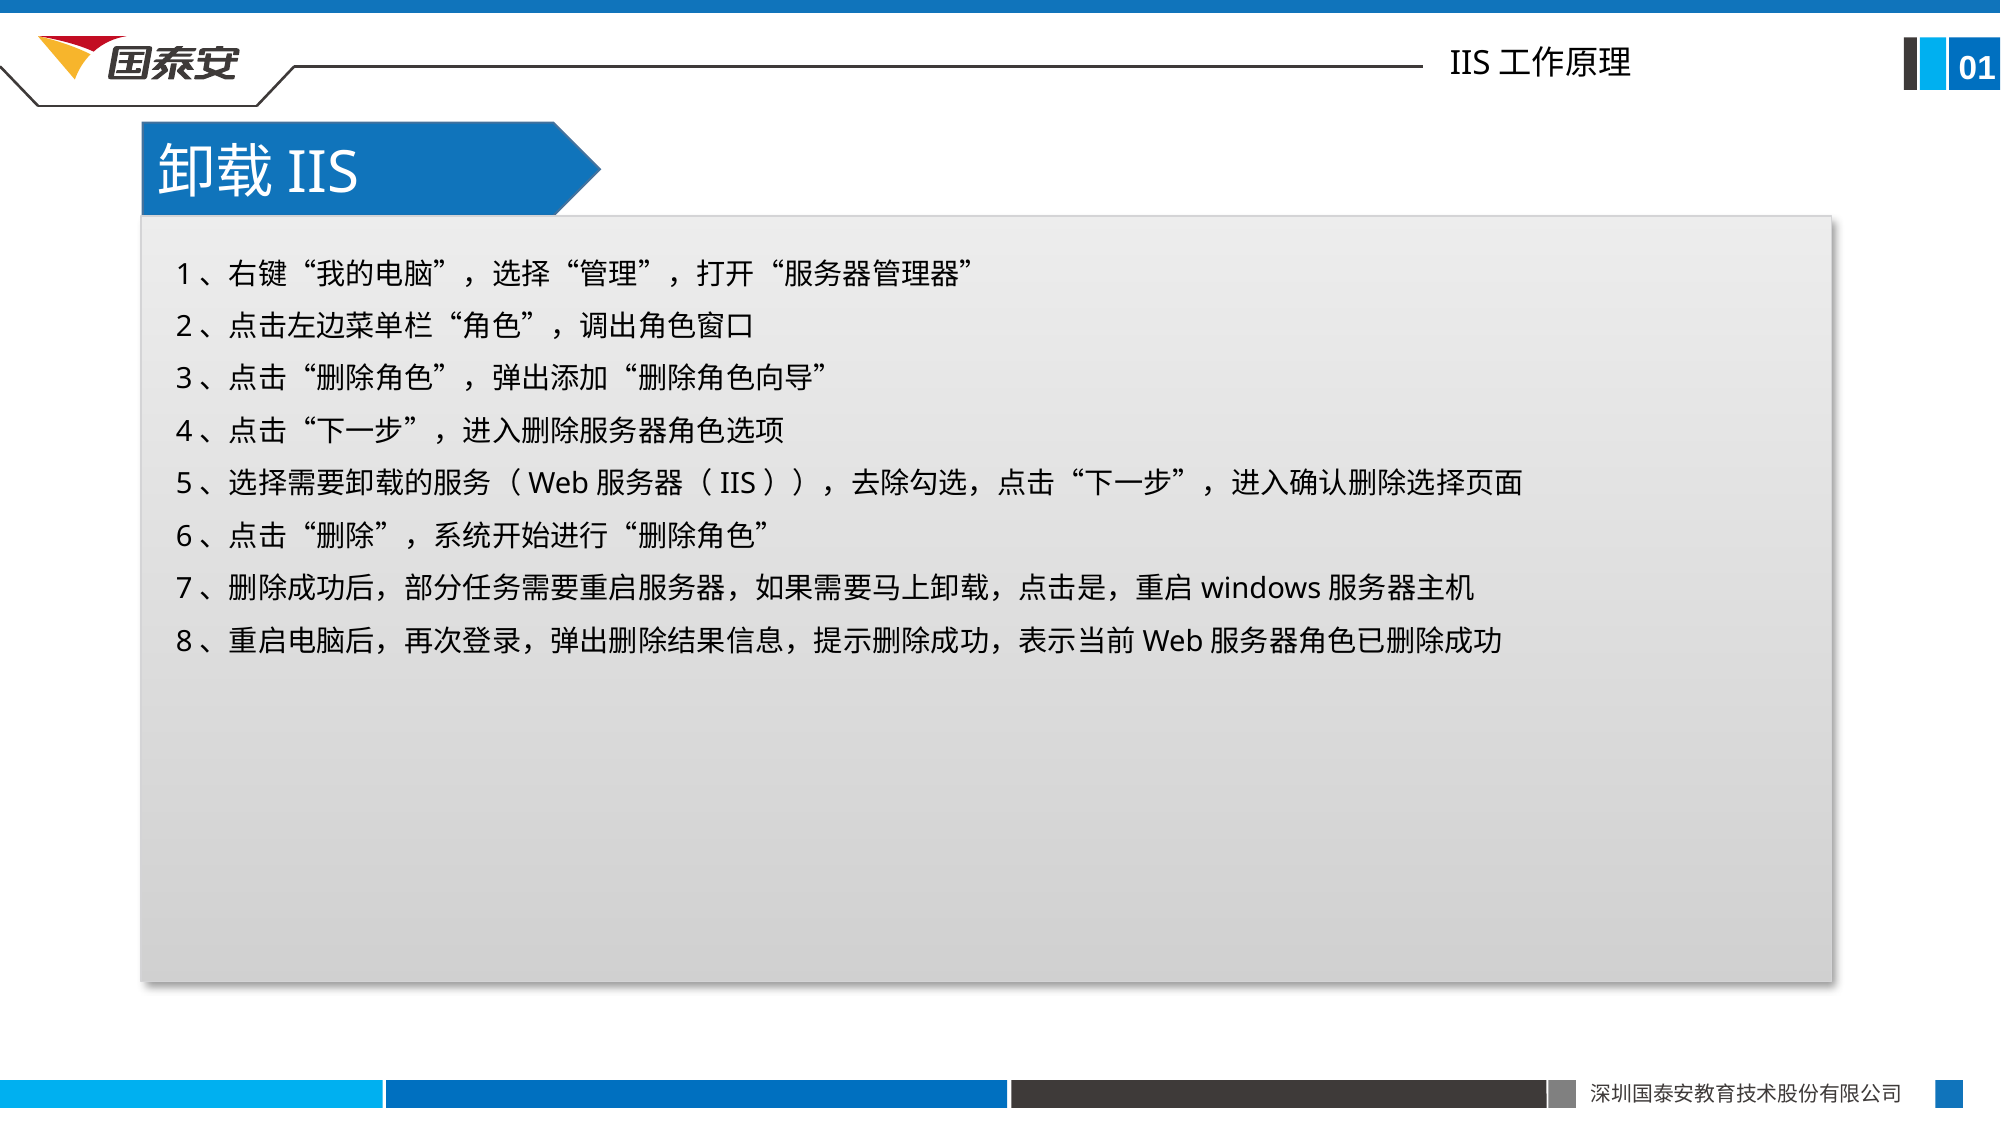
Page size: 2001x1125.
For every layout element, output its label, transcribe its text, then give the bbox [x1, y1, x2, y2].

text_box 卸载IIS [141, 121, 602, 215]
text_box [141, 215, 1832, 982]
text_box 1、右键“我的电脑”，选择“管理”，打开“服务器管理器” 2、点击左边菜单栏“角色”，调出角色窗口 3、点击“删除角色”，弹出添加“删除角色向导” 4、点击“下一步”，进入删除服务器角色选项 5、选择需要卸载的服务（Web服务器（IIS）），去除勾选，点击“下一步”，进入确认删除选择页面 6、点击“删除”，系统开始进行“删除角色” 7、删除成功后，部分任务需要重启服务器，如果需要马上卸载，点击是，重启windows服务器主机 8、重启电脑后，再次登录，弹出删除结果信息，提示删除成功，表示当前Web服务器角色已删除成功 [161, 230, 1812, 690]
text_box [0, 66, 1424, 106]
text_box 01 [1944, 38, 2000, 94]
text_box IIS工作原理 [1435, 38, 1874, 98]
